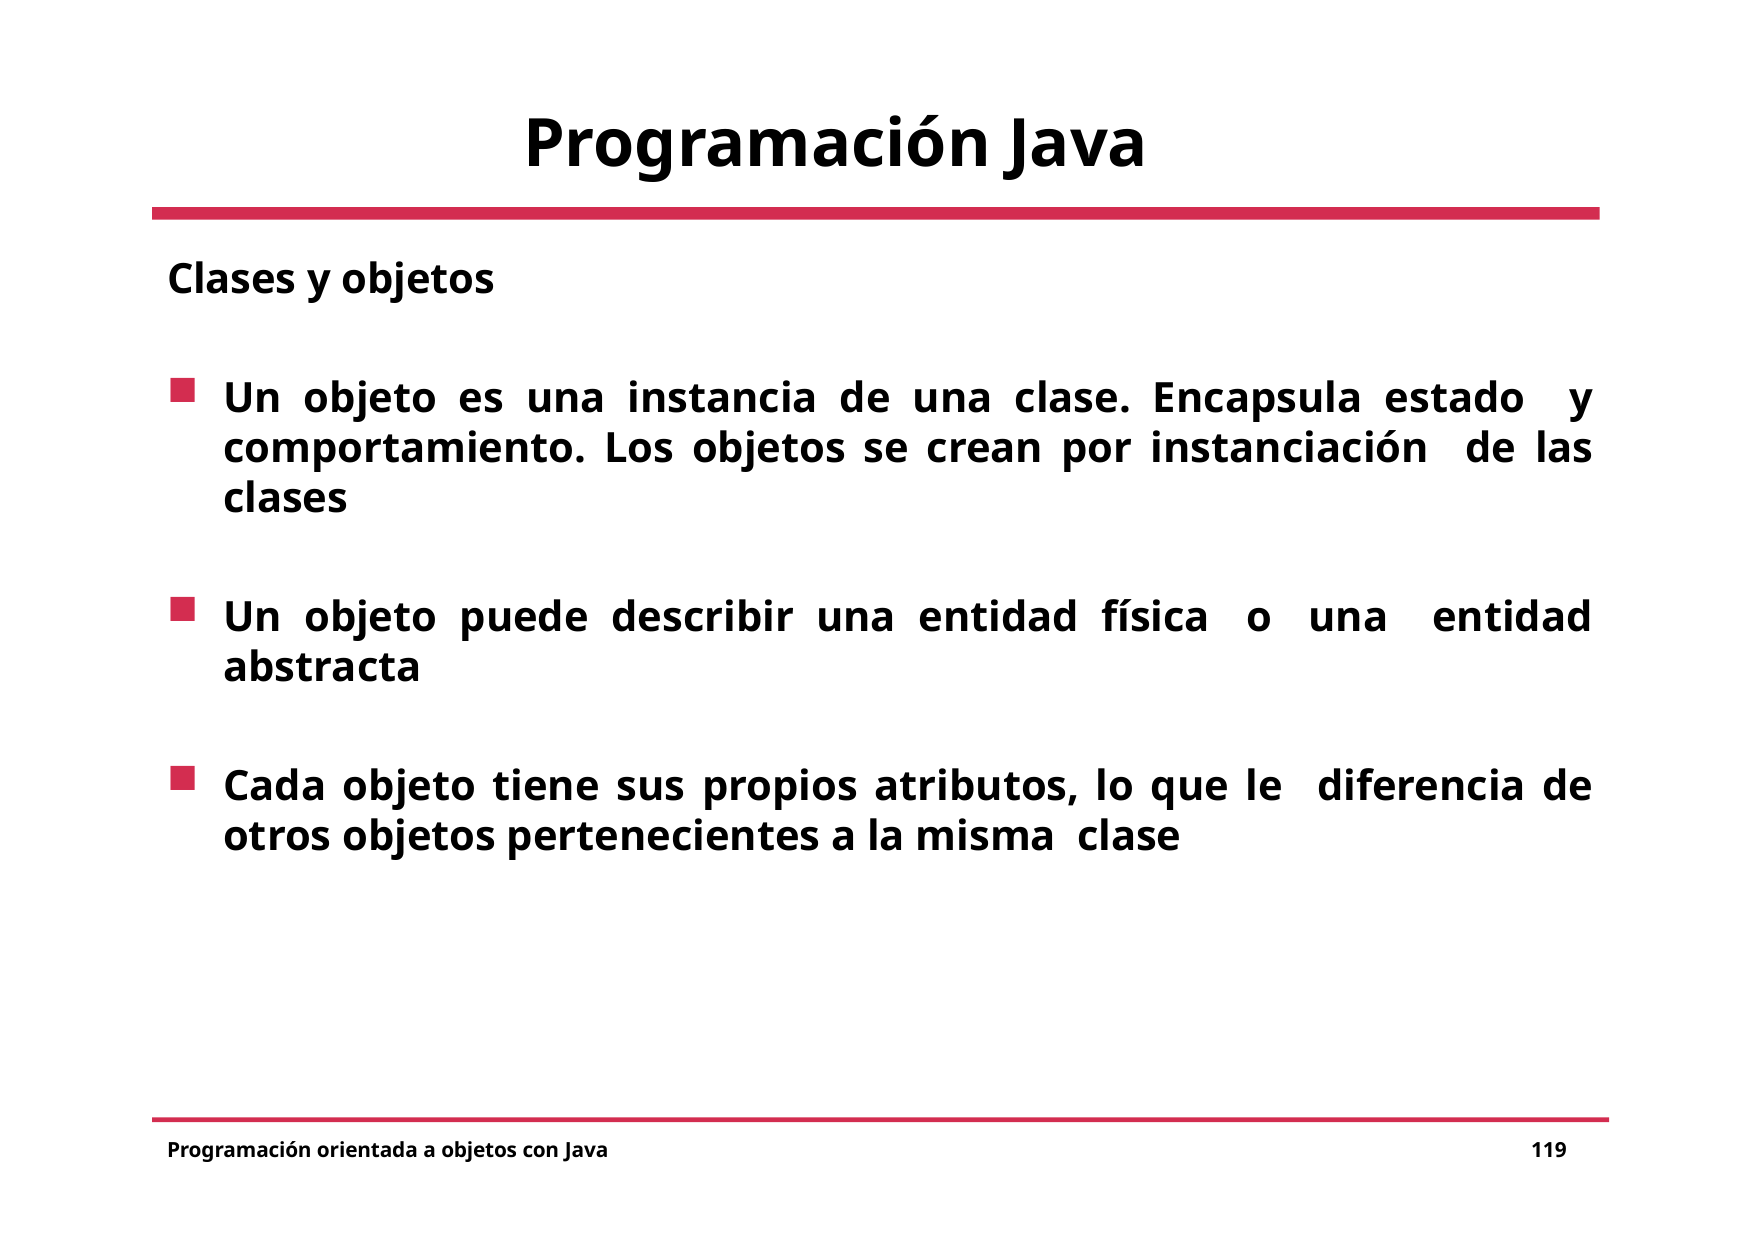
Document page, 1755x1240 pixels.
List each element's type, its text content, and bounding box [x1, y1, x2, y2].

footer Programación orientada a objetos con Java [165, 1134, 675, 1240]
title Programación Java [514, 97, 1240, 249]
text_box Clases y objetos Un objeto es una instancia de una clase. Encapsula estado y comportamiento. Los objetos se crean por instanciación de las clases Un objeto puede describir una entidad física o una entidad abstracta Cada objeto tiene sus propios atributos, lo que le diferencia de otros objetos pertenecientes a la misma clase [164, 249, 1595, 859]
slide_number 119 [1524, 1134, 1583, 1240]
